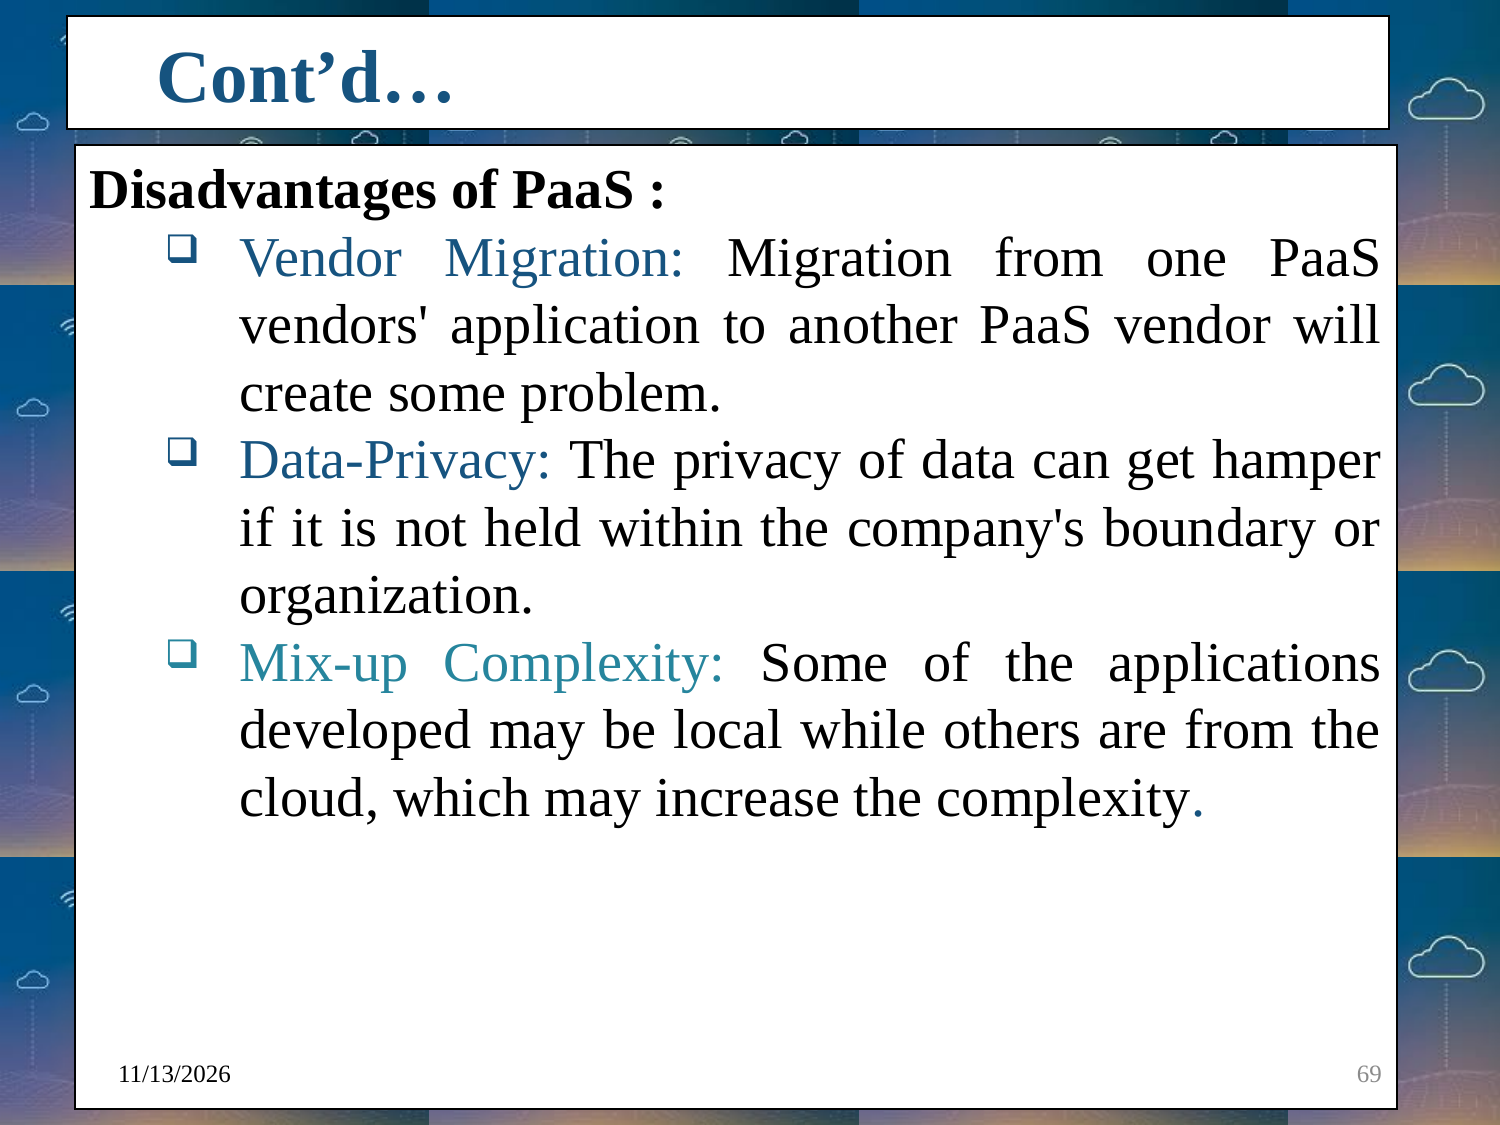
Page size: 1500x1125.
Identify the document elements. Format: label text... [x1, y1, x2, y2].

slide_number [103, 1042, 441, 1103]
slide_number 69 [1059, 1042, 1397, 1103]
text_box Cont’d… [66, 15, 1390, 130]
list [577, 478, 923, 835]
text_box Disadvantages of PaaS : Vendor Migration: Migration from one PaaS vendors' application to another PaaS vendor will create some problem. Data-Privacy: The privacy of data can get hamper if it is not held within the company's boundary or organization. Mix-up Complexity: Some of the applications developed may be local while others are from the cloud, which may increase the complexity. [74, 144, 1398, 1110]
